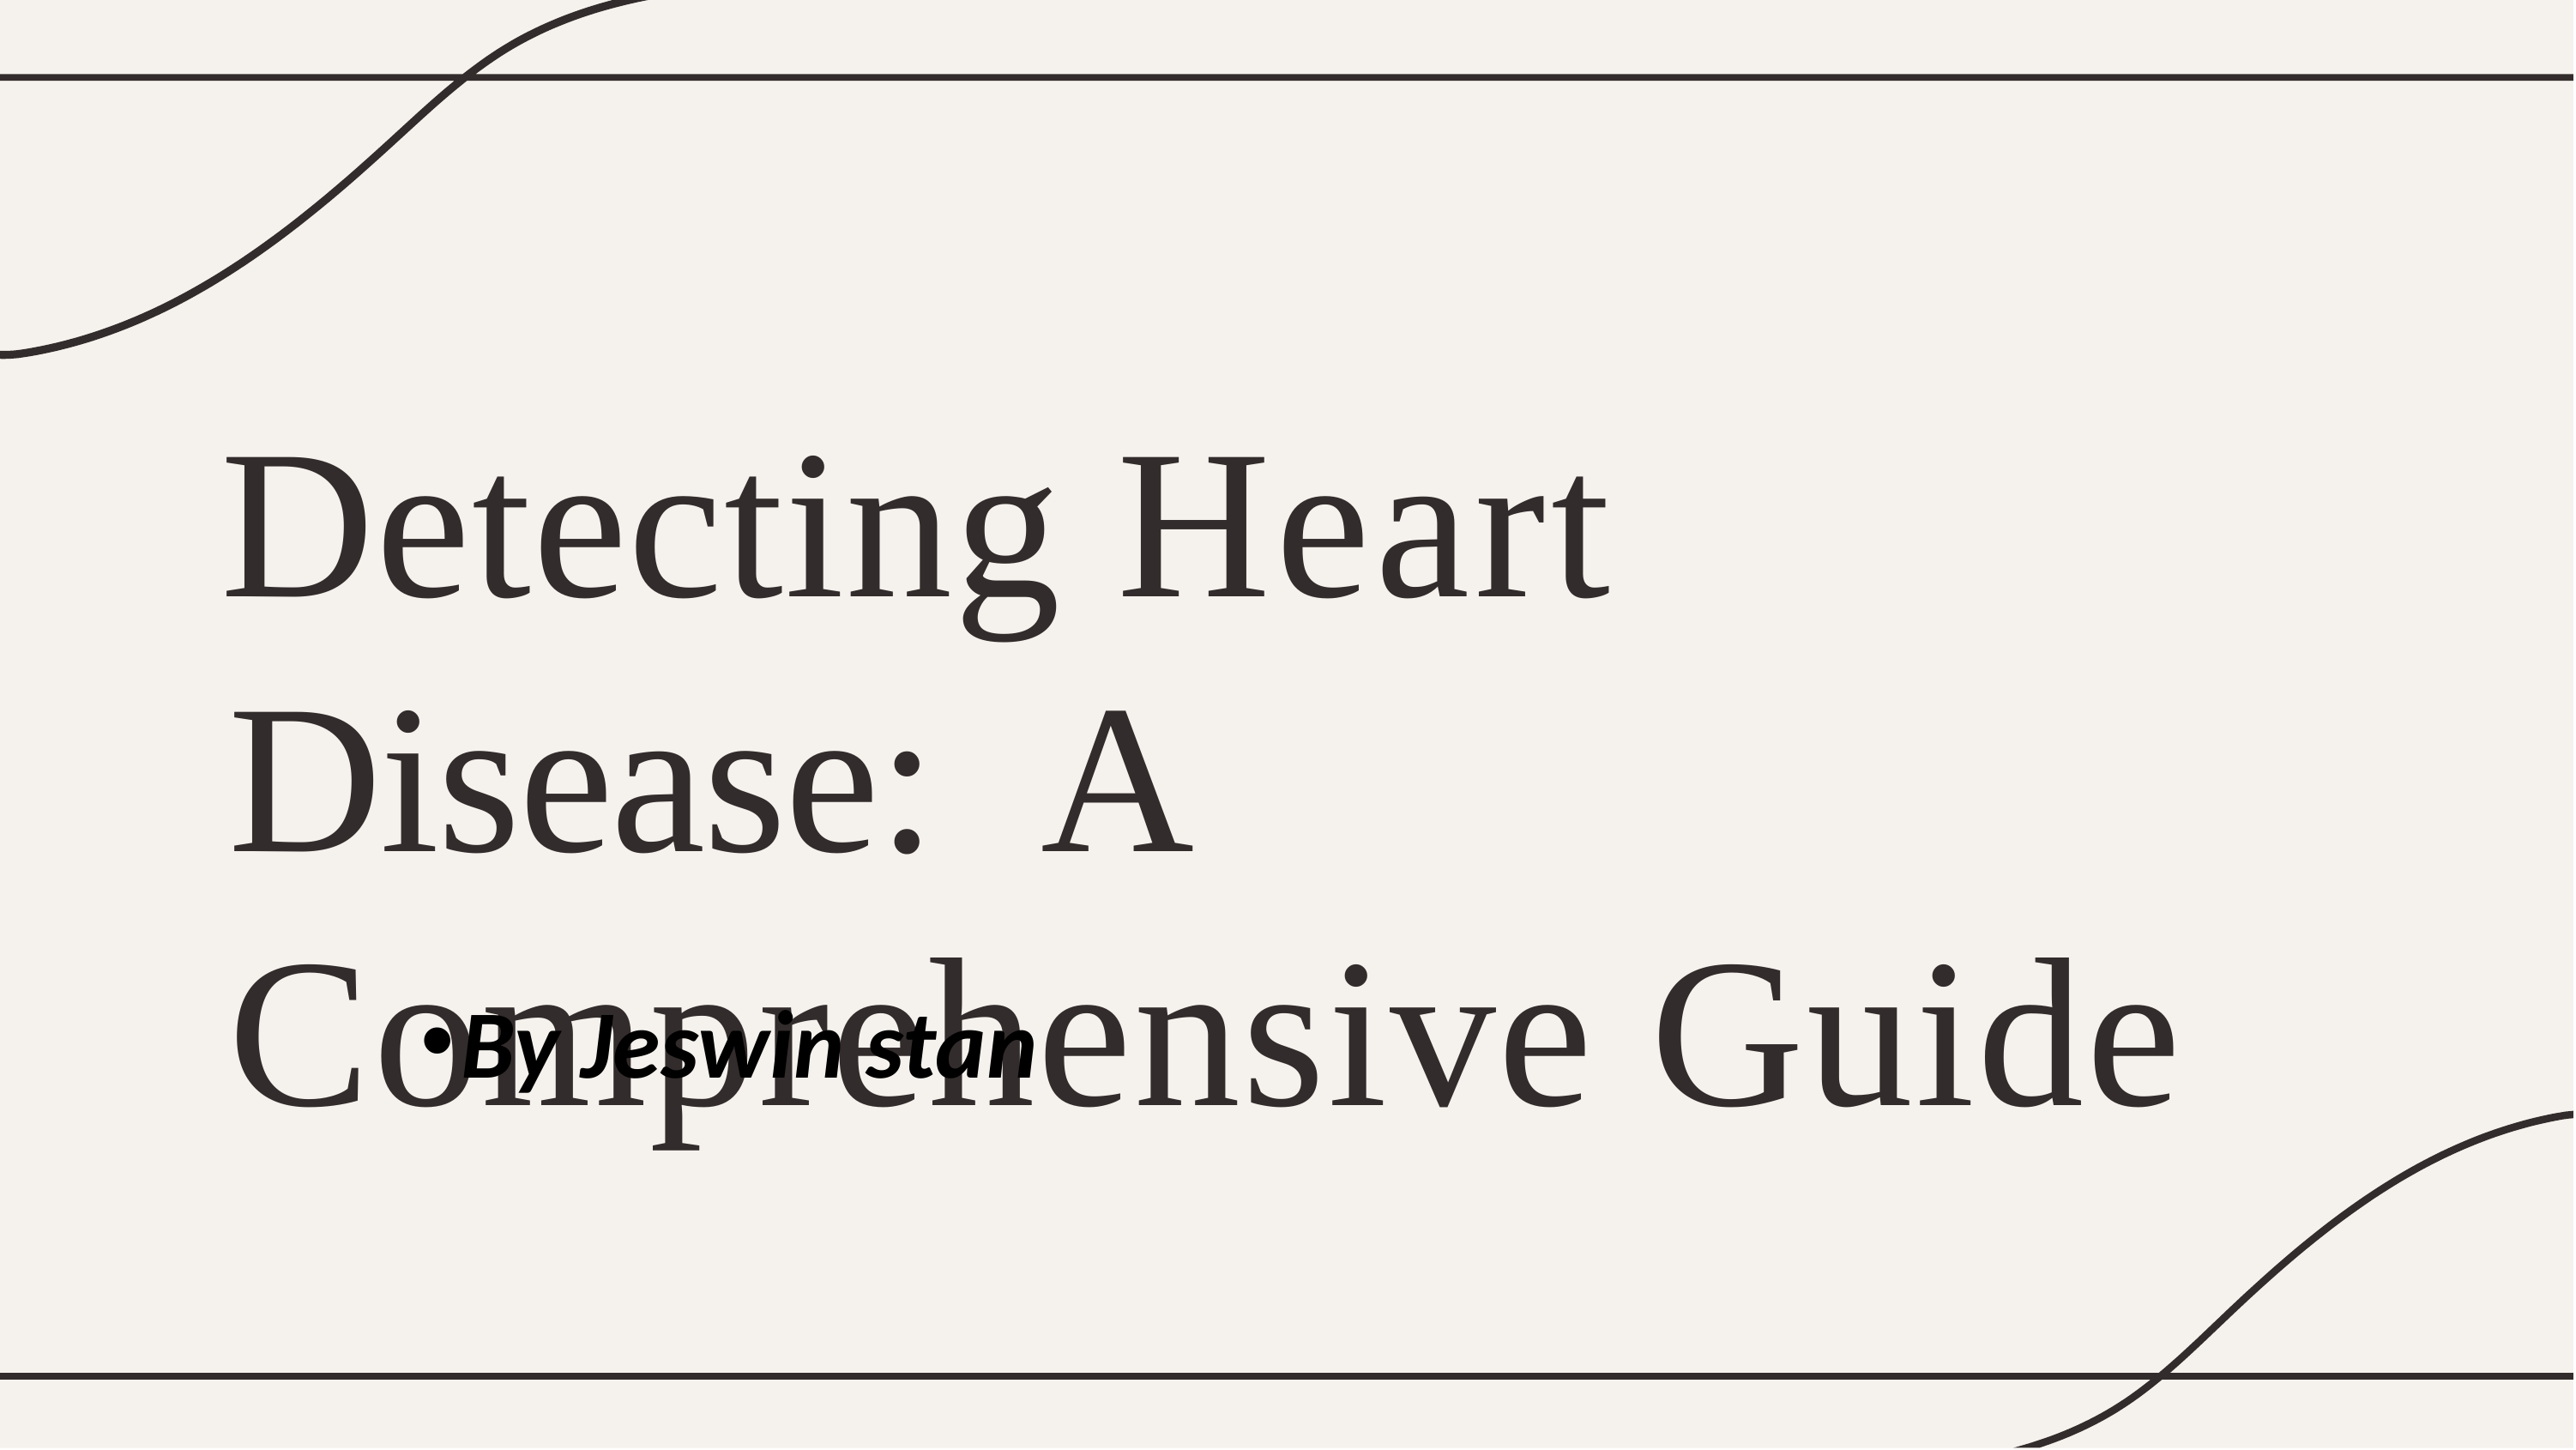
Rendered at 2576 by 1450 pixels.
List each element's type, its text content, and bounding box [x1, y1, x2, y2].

title Detecting Heart Disease: A Comprehensive Guide [219, 377, 2355, 1149]
text_box [0, 0, 2573, 359]
text_box By Jeswin stan [408, 975, 2466, 1103]
text_box [0, 1110, 2573, 1448]
